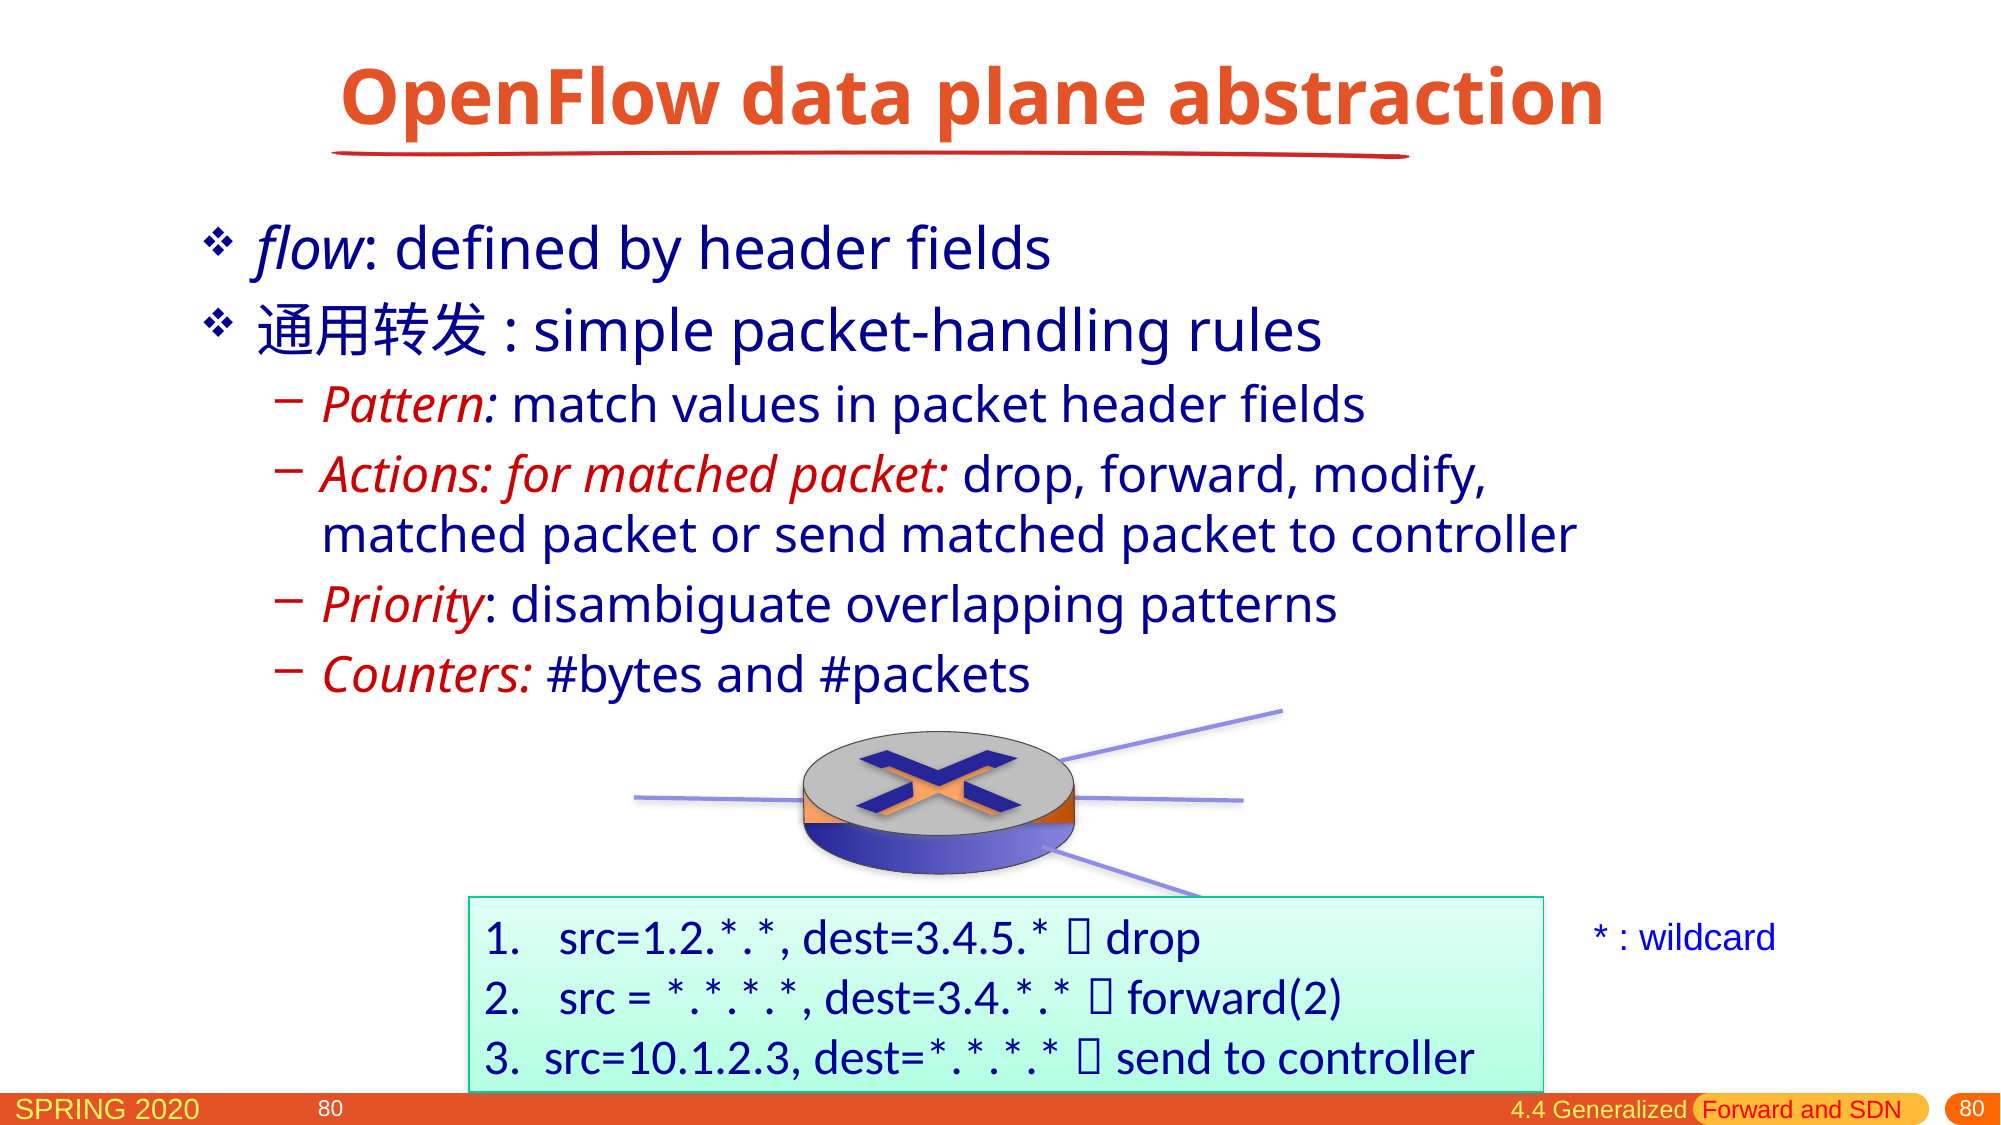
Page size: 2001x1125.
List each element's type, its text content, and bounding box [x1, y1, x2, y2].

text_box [1079, 797, 1244, 801]
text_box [1041, 846, 1224, 906]
text_box * : wildcard [1578, 905, 1792, 965]
picture [326, 148, 1424, 162]
text_box src=1.2.*.*, dest=3.4.5.*  drop src = *.*.*.*, dest=3.4.*.*  forward(2) 3. src=10.1.2.3, dest=*.*.*.*  send to controller [468, 897, 1544, 1092]
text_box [633, 797, 798, 801]
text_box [1059, 710, 1283, 762]
text_box 4.4 Generalized Forward and SDN [1496, 1086, 1922, 1125]
title OpenFlow data plane abstraction [324, 0, 1708, 188]
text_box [803, 731, 1075, 875]
list flow: defined by header fields 通用转发: simple packet-handling rules Pattern: match values in packet header fields Actions: for matched packet: drop, forward, modify, matched packet or send matched packet to controller Priority: disambiguate overlapping patterns Counters: #bytes and #packets [184, 203, 1709, 723]
